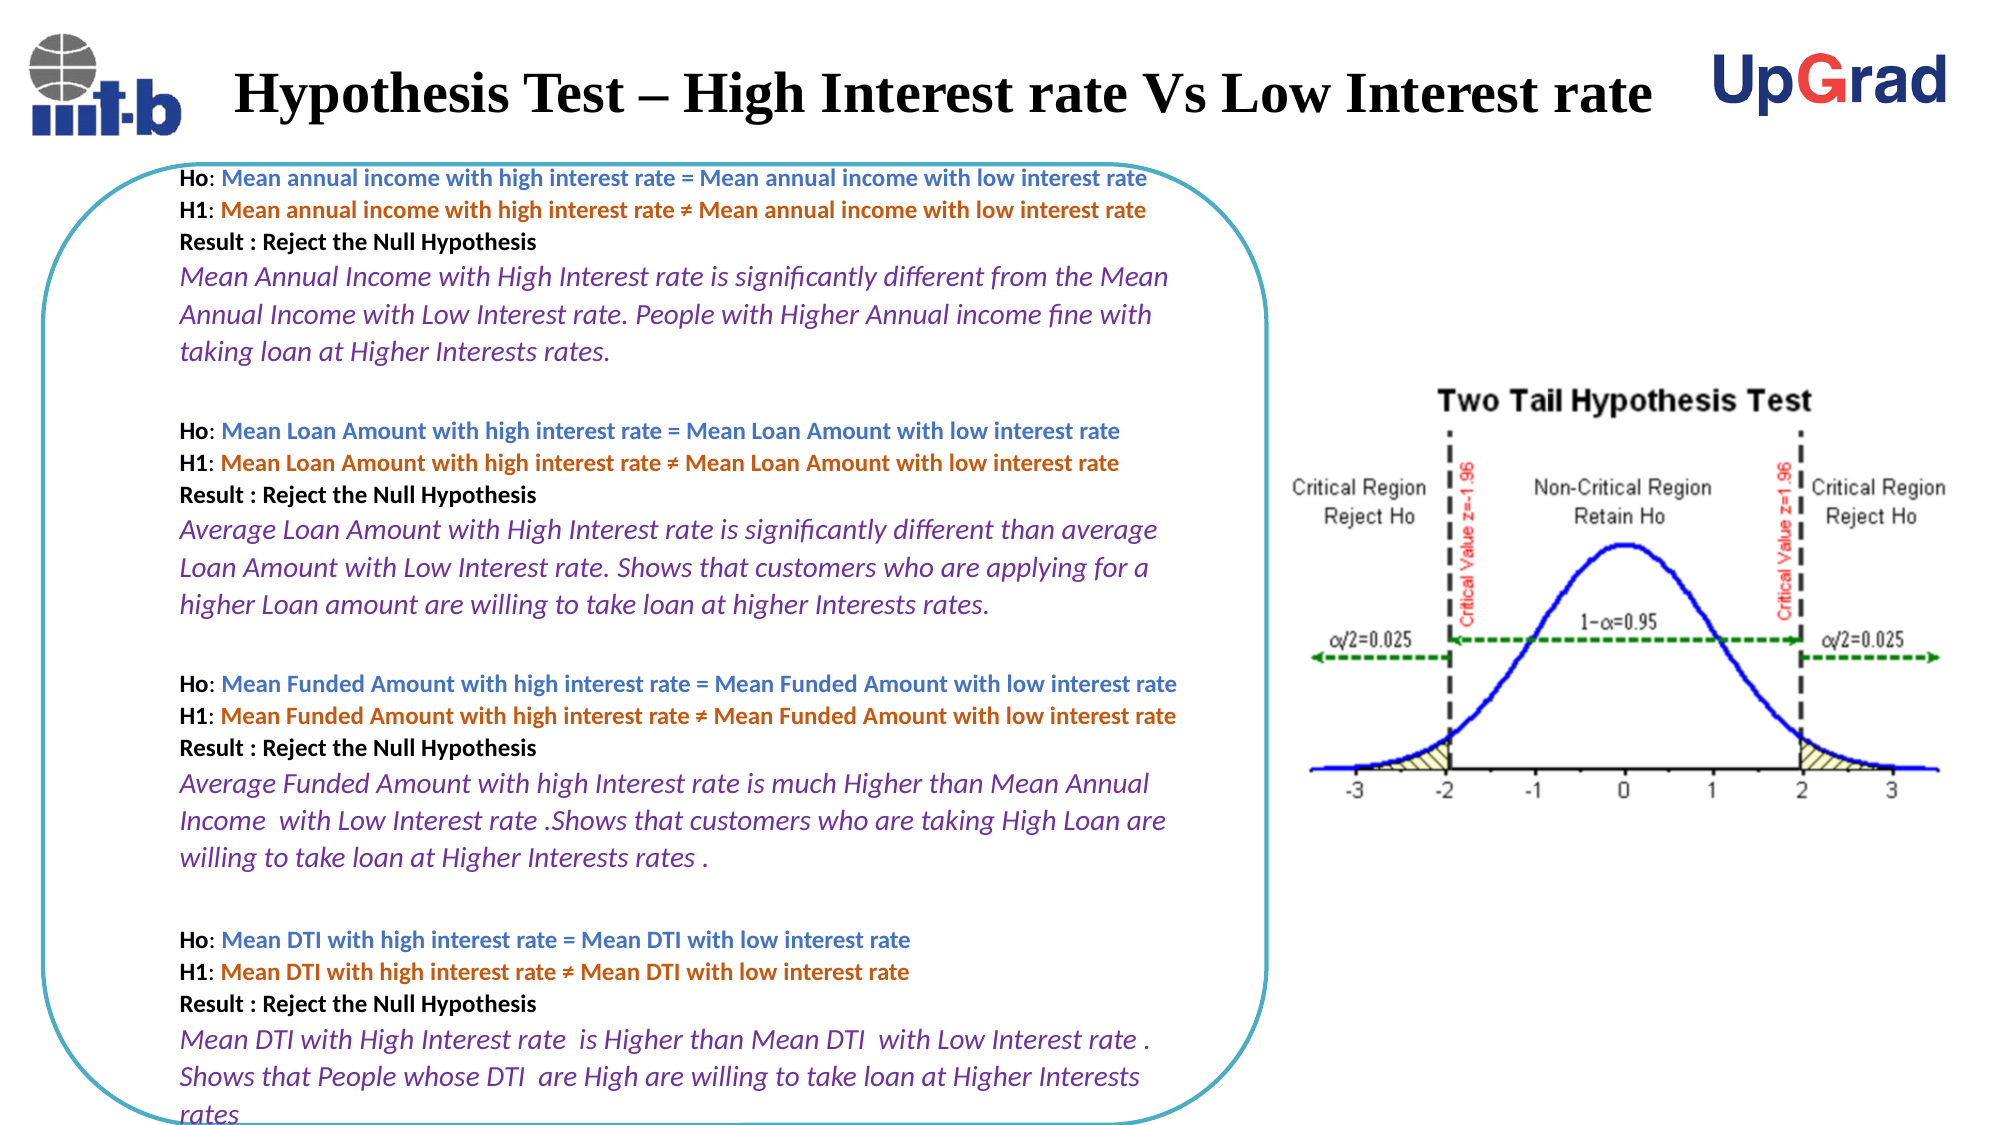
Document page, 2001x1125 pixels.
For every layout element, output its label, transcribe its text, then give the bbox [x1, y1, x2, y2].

picture [1714, 53, 1952, 116]
text_box Hypothesis Test – High Interest rate Vs Low Interest rate [201, 23, 1687, 164]
picture [1284, 367, 1967, 815]
text_box Ho: Mean annual income with high interest rate = Mean annual income with low interest rate H1: Mean annual income with high interest rate ≠ Mean annual income with low interest rate Result : Reject the Null Hypothesis Mean Annual Income with High Interest rate is significantly different from the Mean Annual Income with Low Interest rate. People with Higher Annual income fine with taking loan at Higher Interests rates. Ho: Mean Loan Amount with high interest rate = Mean Loan Amount with low interest rate H1: Mean Loan Amount with high interest rate ≠ Mean Loan Amount with low interest rate Result : Reject the Null Hypothesis Average Loan Amount with High Interest rate is significantly different than average Loan Amount with Low Interest rate. Shows that customers who are applying for a higher Loan amount are willing to take loan at higher Interests rates. Ho: Mean Funded Amount with high interest rate = Mean Funded Amount with low interest rate H1: Mean Funded Amount with high interest rate ≠ Mean Funded Amount with low interest rate Result : Reject the Null Hypothesis Average Funded Amount with high Interest rate is much Higher than Mean Annual Income with Low Interest rate .Shows that customers who are taking High Loan are willing to take loan at Higher Interests rates . Ho: Mean DTI with high interest rate = Mean DTI with low interest rate H1: Mean DTI with high interest rate ≠ Mean DTI with low interest rate Result : Reject the Null Hypothesis Mean DTI with High Interest rate is Higher than Mean DTI with Low Interest rate . Shows that People whose DTI are High are willing to take loan at Higher Interests rates [40, 162, 1269, 1125]
picture [0, 29, 201, 163]
